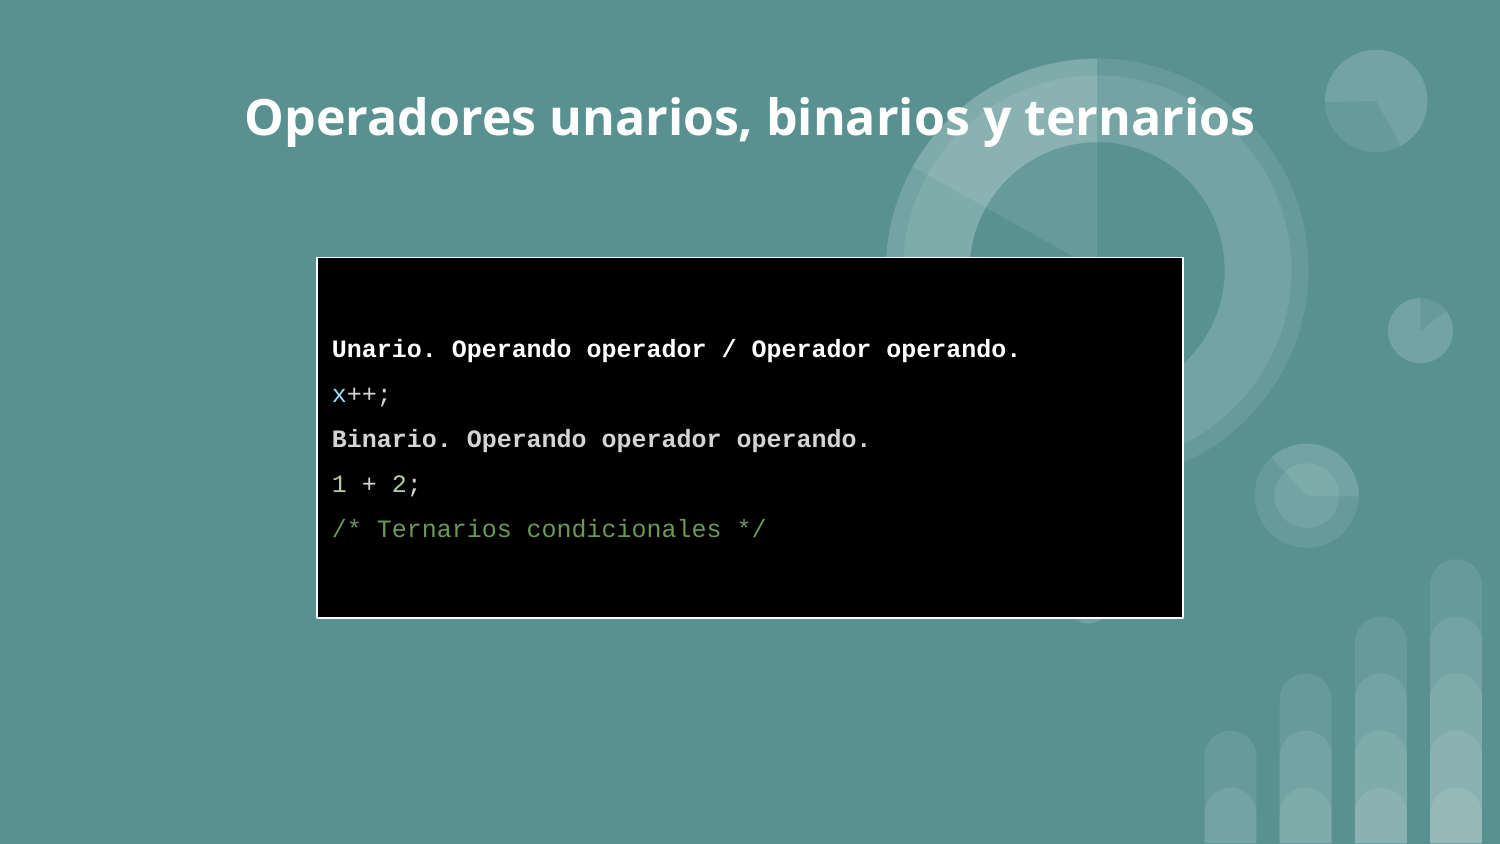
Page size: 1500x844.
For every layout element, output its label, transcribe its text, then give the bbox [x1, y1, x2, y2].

title Unario. Operando operador / Operador operando. x++; Binario. Operando operador operando. 1 + 2; /* Ternarios condicionales */ [316, 257, 1184, 619]
title Operadores unarios, binarios y ternarios [110, 84, 1390, 147]
